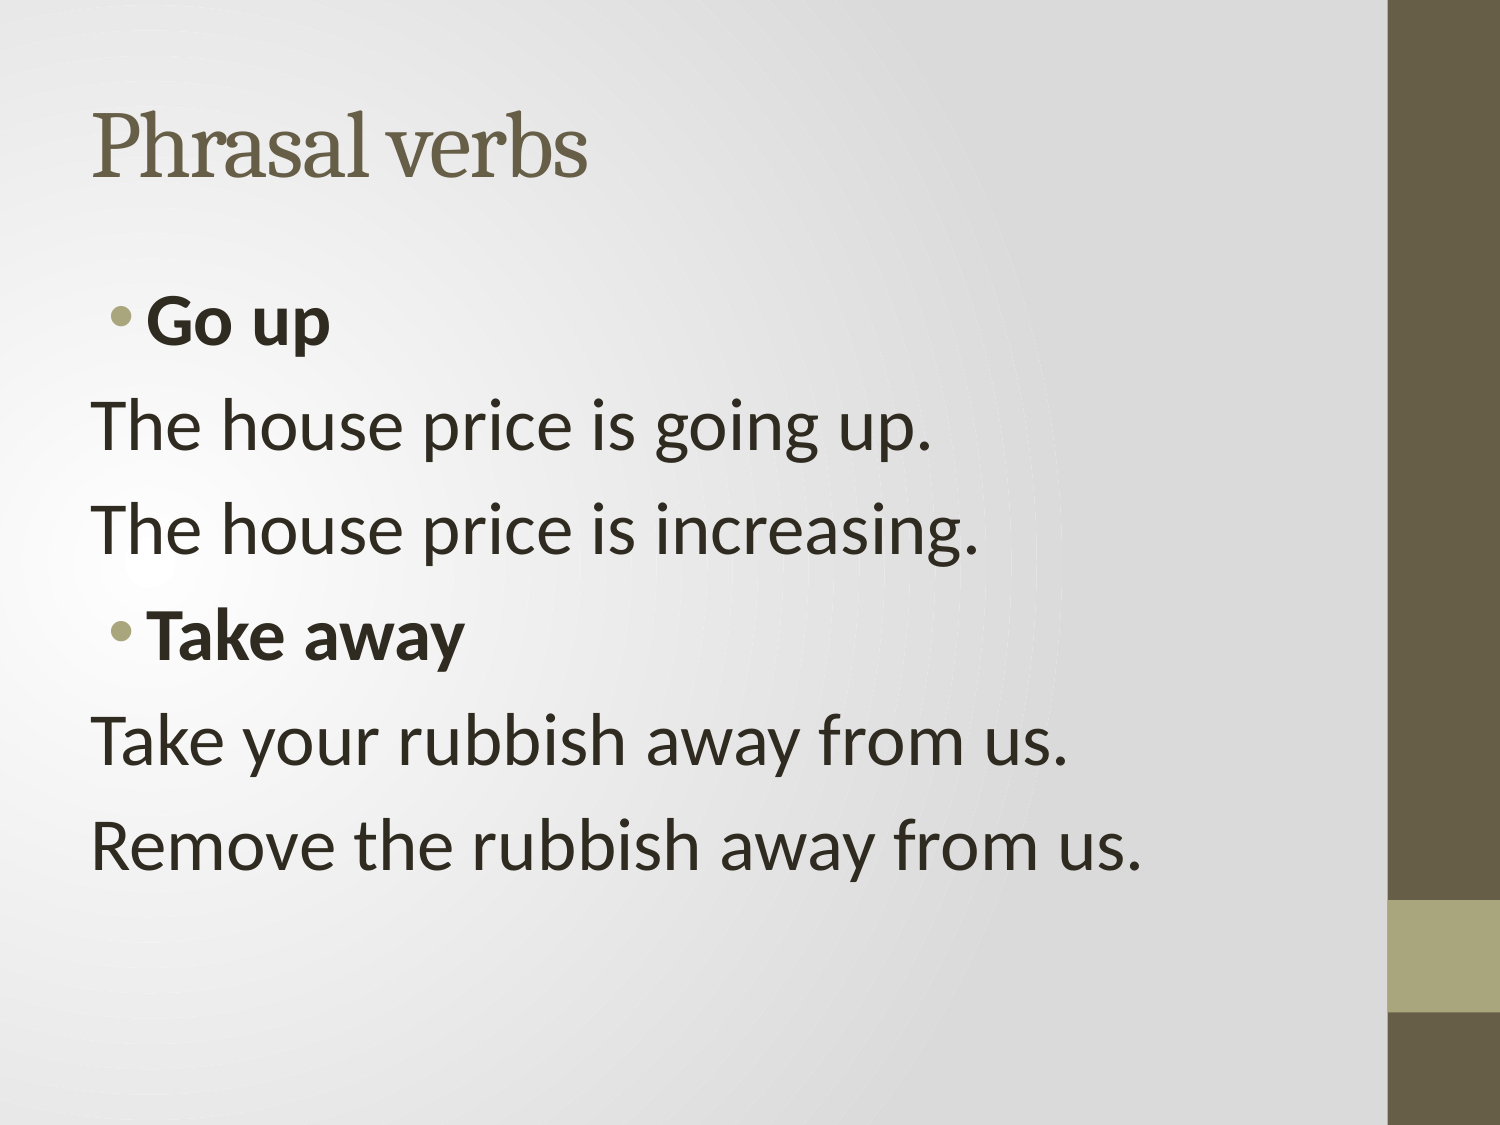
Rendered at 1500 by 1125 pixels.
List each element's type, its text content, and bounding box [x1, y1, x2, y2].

title Phrasal verbs [75, 45, 1325, 233]
list Go up The house price is going up. The house price is increasing. Take away Take your rubbish away from us. Remove the rubbish away from us. [75, 262, 1325, 1050]
